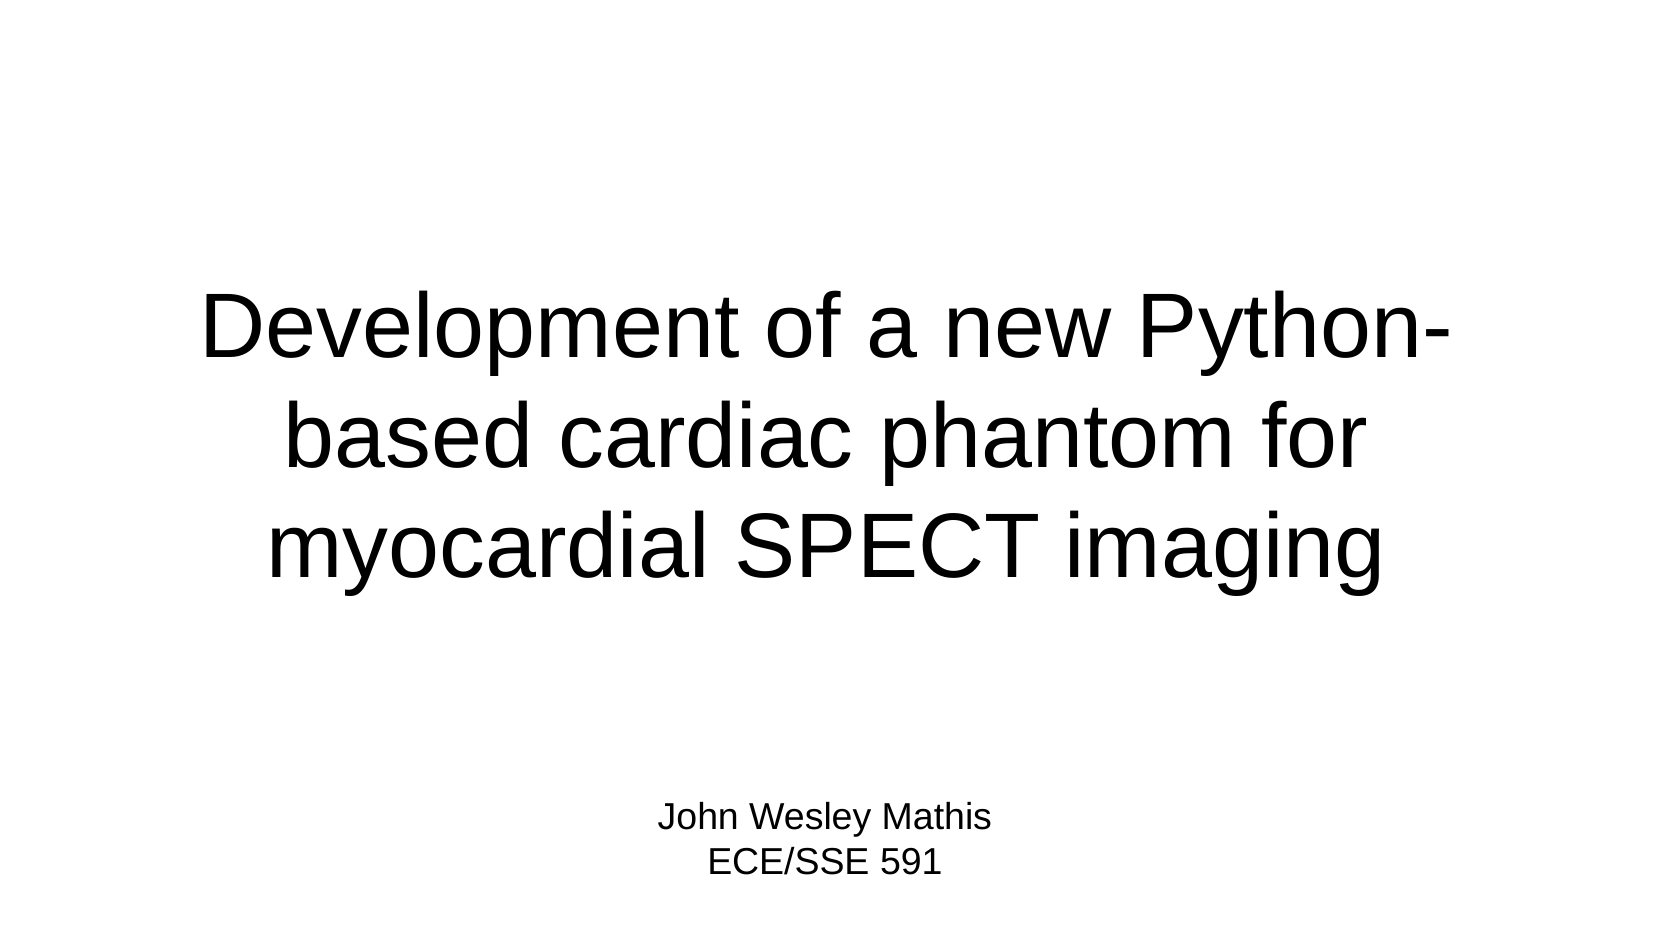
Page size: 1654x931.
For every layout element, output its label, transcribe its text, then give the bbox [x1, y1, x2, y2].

title Development of a new Python-based cardiac phantom for myocardial SPECT imaging [82, 37, 1571, 825]
text_box John Wesley Mathis ECE/SSE 591 [637, 784, 1013, 842]
